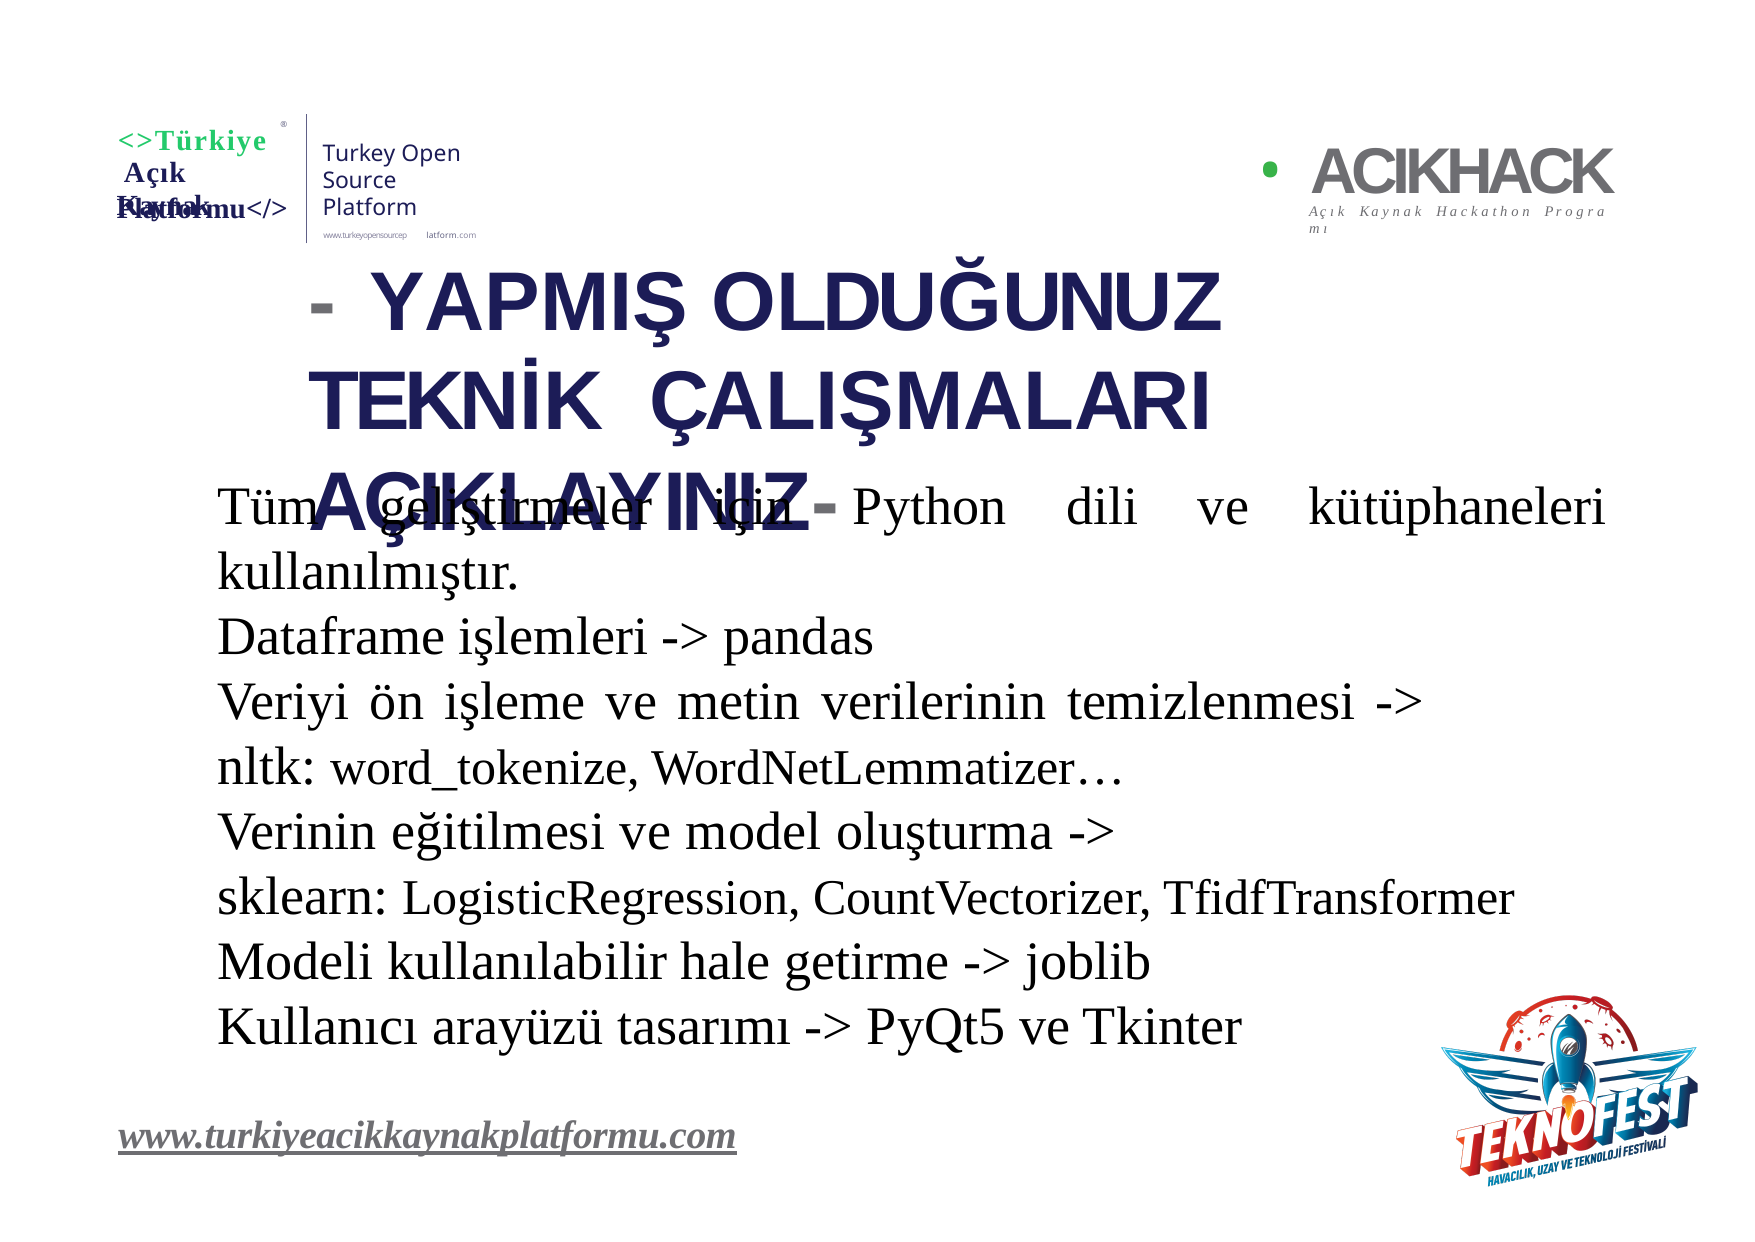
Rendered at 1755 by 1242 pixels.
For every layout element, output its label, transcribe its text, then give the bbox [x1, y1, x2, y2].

text_box ® [278, 117, 289, 130]
text_box Tüm geliştirmeler için Python dili ve kütüphaneleri kullanılmıştır. Dataframe işlemleri -> pandas Veriyi ön işleme ve metin verilerinin temizlenmesi -> nltk: word_tokenize, WordNetLemmatizer… Verinin eğitilmesi ve model oluşturma -> sklearn: LogisticRegression, CountVectorizer, TfidfTransformer Modeli kullanılabilir hale getirme -> joblib Kullanıcı arayüzü tasarımı -> PyQt5 ve Tkinter [202, 463, 1623, 1063]
text_box <>Türkiye Açık Kaynak [114, 118, 269, 187]
text_box Turkey Open Source Platform www.turkeyopensourcep latform.com [320, 136, 486, 240]
text_box Aç ı k Ka y n a k Ha c k a t h o n Pr o g r a m ı [1307, 199, 1607, 237]
text_box www.turkiyeacikkaynakplatformu.com [116, 1111, 746, 1157]
picture [1440, 994, 1698, 1188]
text_box ACIKHACK [1256, 127, 1618, 207]
text_box Platformu</> [114, 187, 291, 225]
text_box - YAPMIŞ OLDUĞUNUZ TEKNİK ÇALIŞMALARI AÇIKLAYINIZ- [306, 244, 1467, 463]
